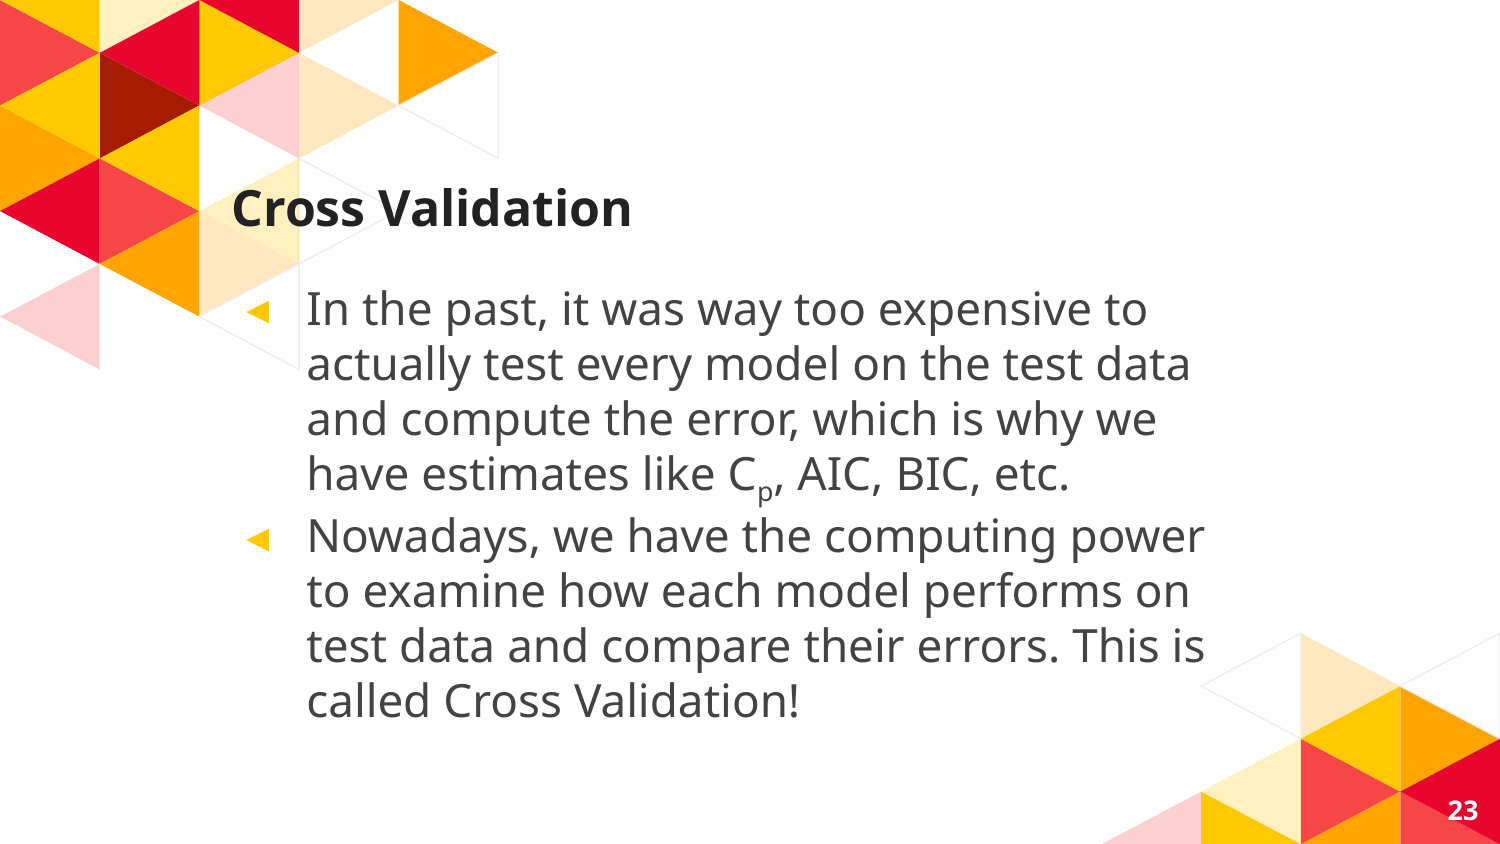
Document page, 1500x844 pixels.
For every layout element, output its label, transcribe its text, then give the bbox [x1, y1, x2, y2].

slide_number ‹#› [1403, 779, 1494, 844]
title Cross Validation [216, 142, 1276, 252]
list In the past, it was way too expensive to actually test every model on the test data and compute the error, which is why we have estimates like Cp, AIC, BIC, etc. Nowadays, we have the computing power to examine how each model performs on test data and compare their errors. This is called Cross Validation! [216, 264, 1276, 741]
